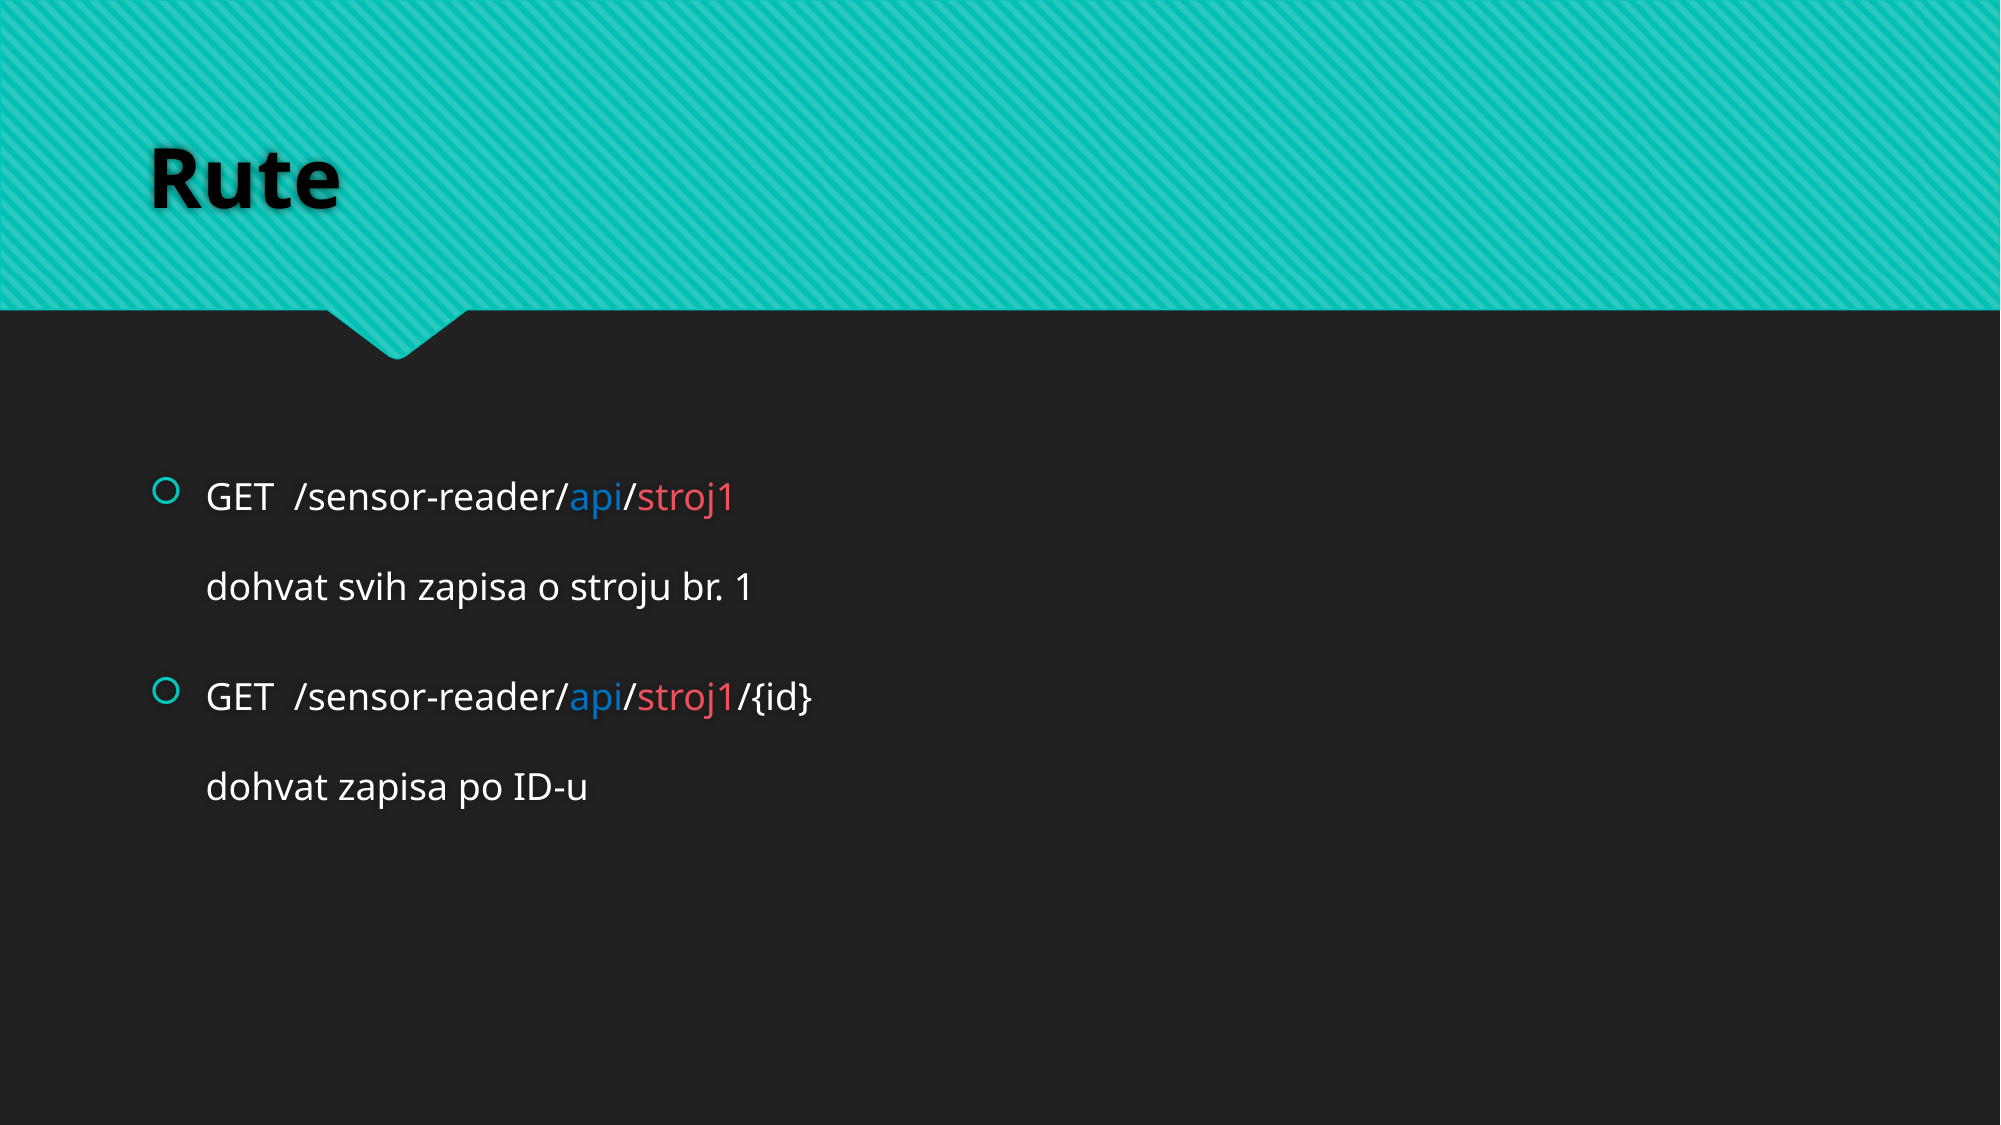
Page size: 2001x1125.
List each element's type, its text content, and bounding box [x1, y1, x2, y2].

list GET /sensor-reader/api/stroj1 dohvat svih zapisa o stroju br. 1 GET /sensor-reader/api/stroj1/{id} dohvat zapisa po ID-u [134, 364, 1866, 962]
title Rute [132, 73, 1868, 233]
